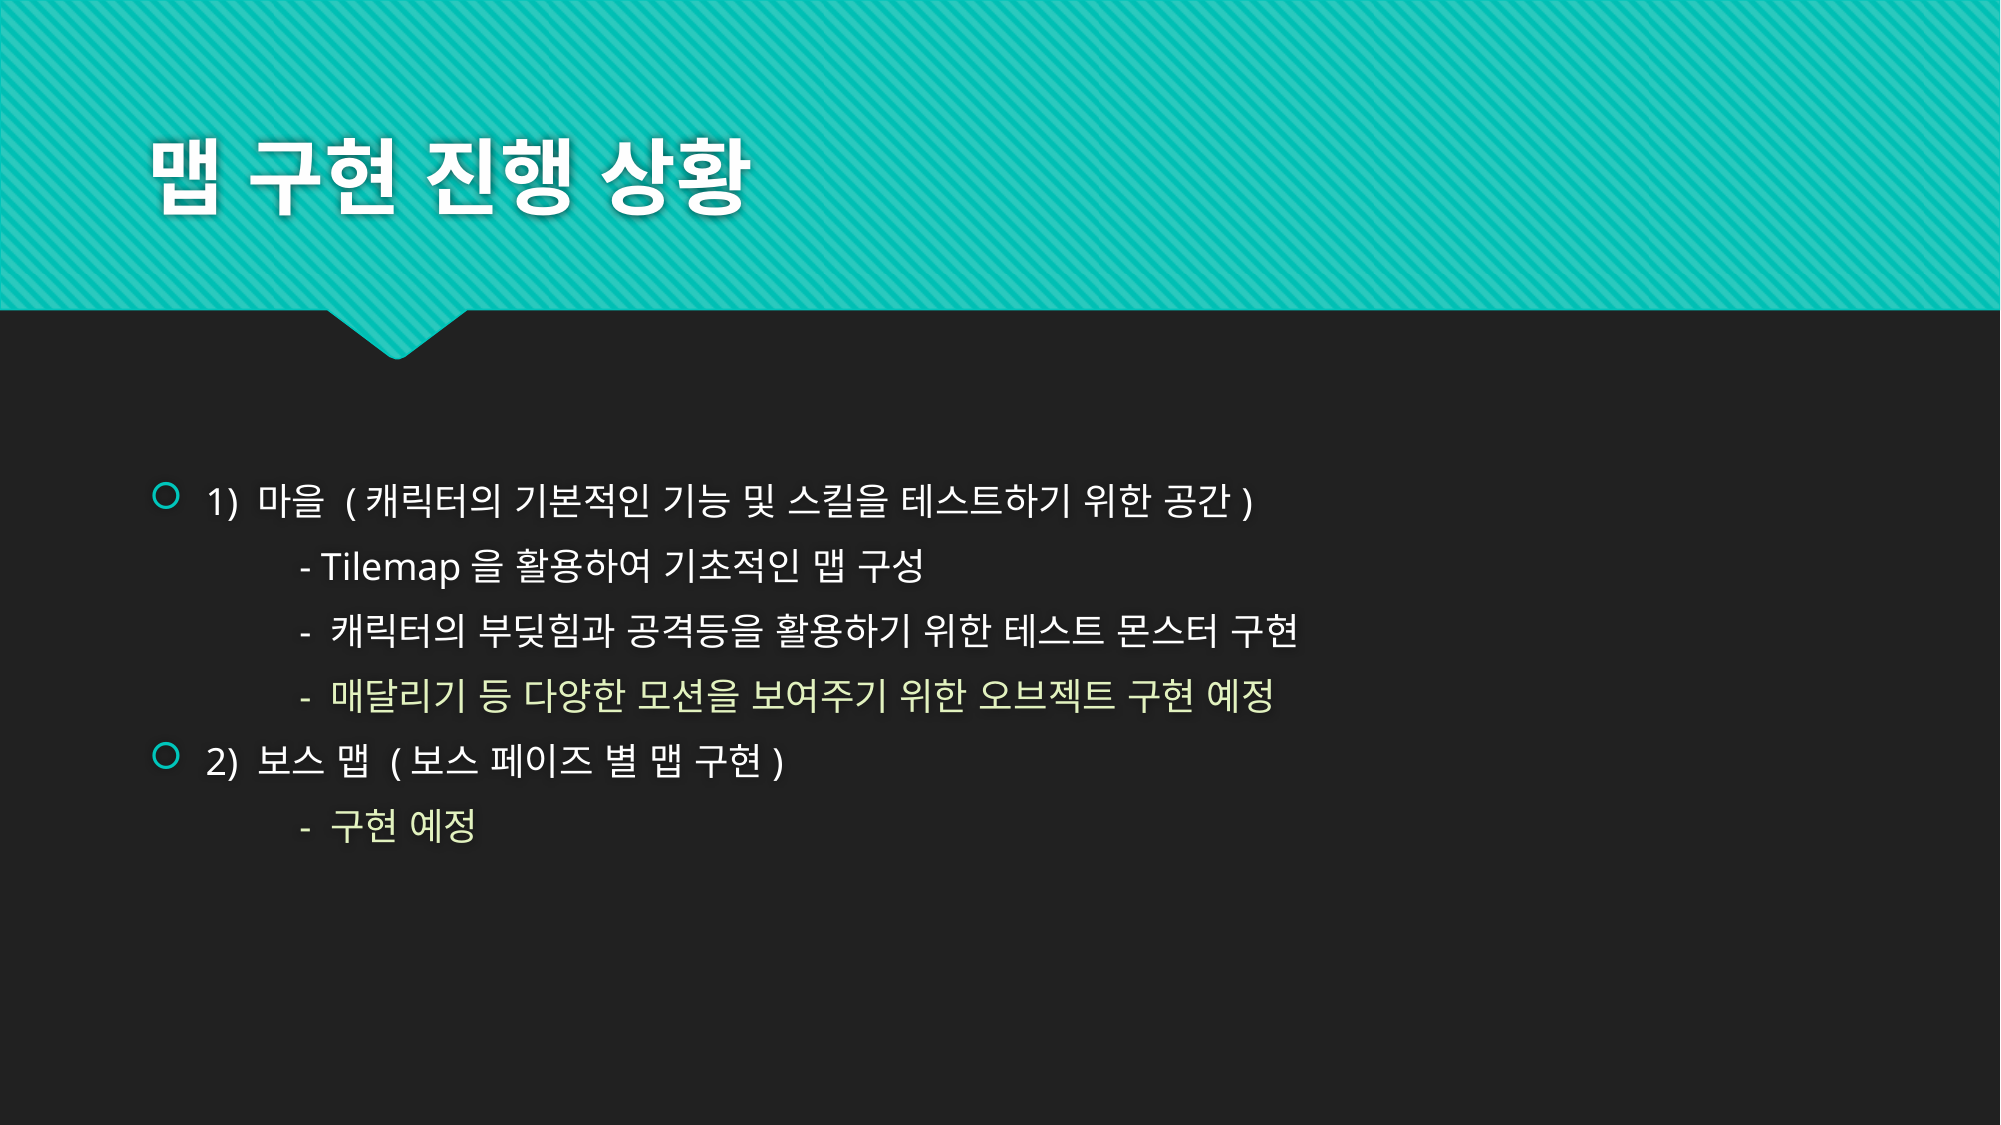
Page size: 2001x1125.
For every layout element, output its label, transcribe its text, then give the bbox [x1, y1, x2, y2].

title 맵 구현 진행 상황 [132, 73, 1868, 233]
list 1) 마을 (캐릭터의 기본적인 기능 및 스킬을 테스트하기 위한 공간) - Tilemap을 활용하여 기초적인 맵 구성 - 캐릭터의 부딪힘과 공격등을 활용하기 위한 테스트 몬스터 구현 - 매달리기 등 다양한 모션을 보여주기 위한 오브젝트 구현 예정 2) 보스 맵 (보스 페이즈 별 맵 구현) - 구현 예정 [134, 364, 1866, 962]
